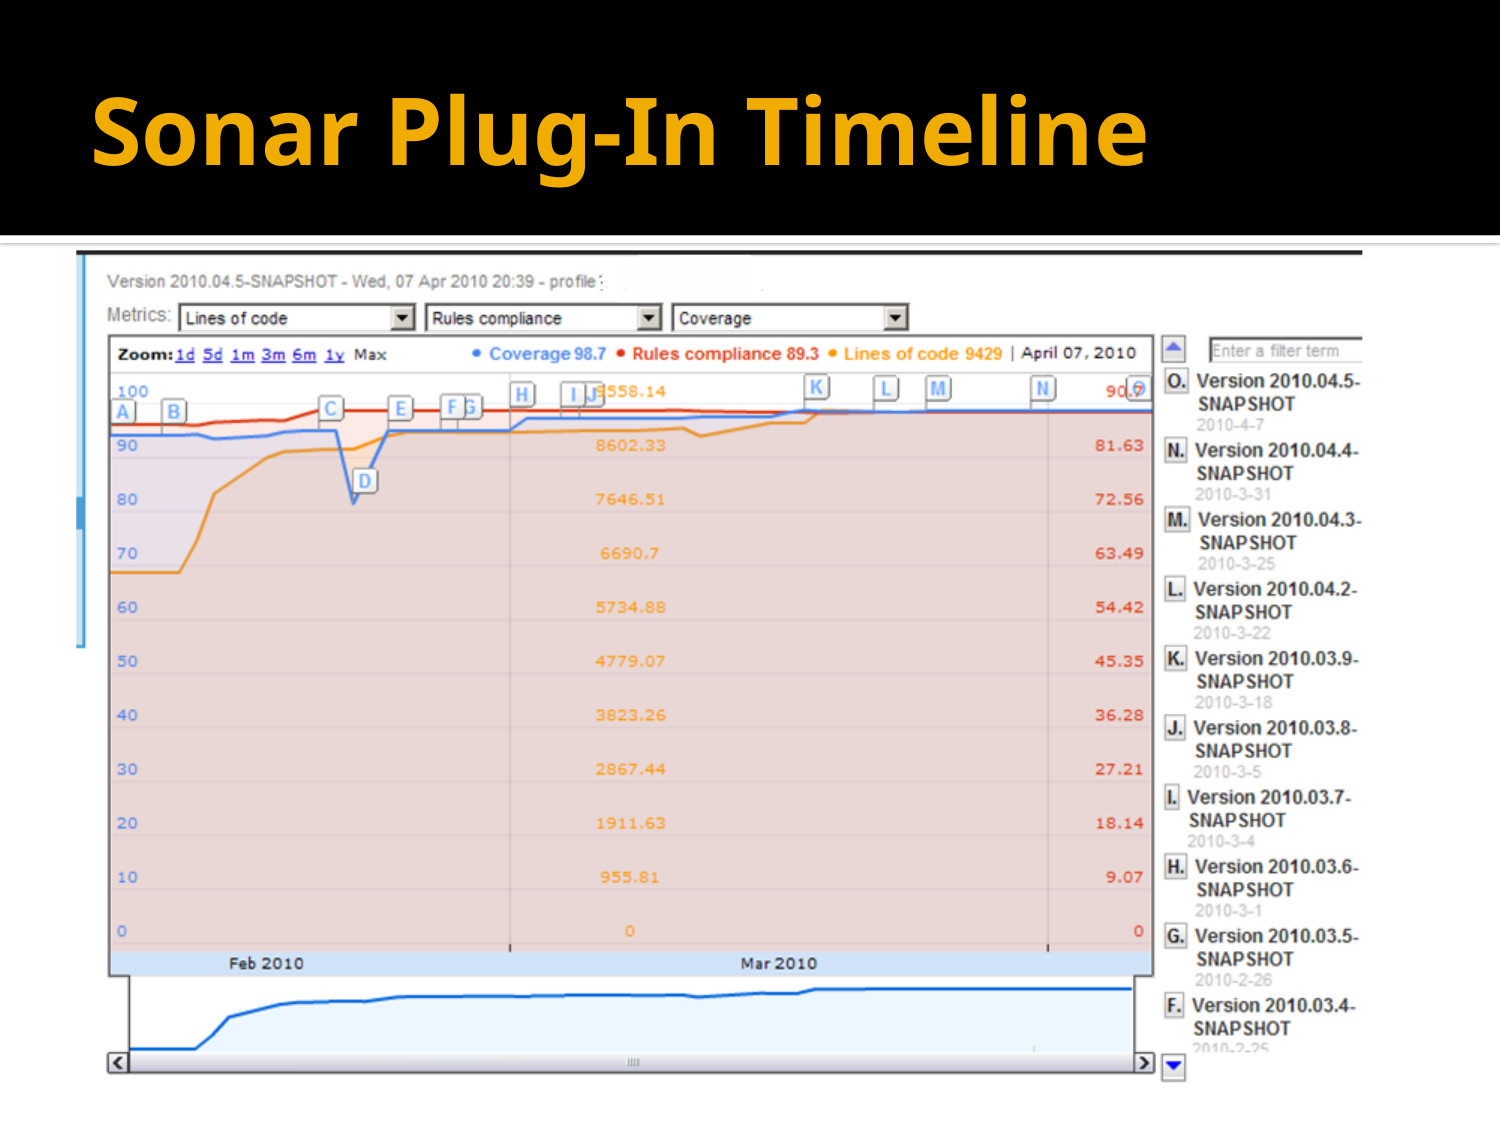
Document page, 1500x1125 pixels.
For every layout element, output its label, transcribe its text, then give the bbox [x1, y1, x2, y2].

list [74, 249, 1363, 1093]
title Sonar Plug-In Timeline [75, 25, 1425, 231]
